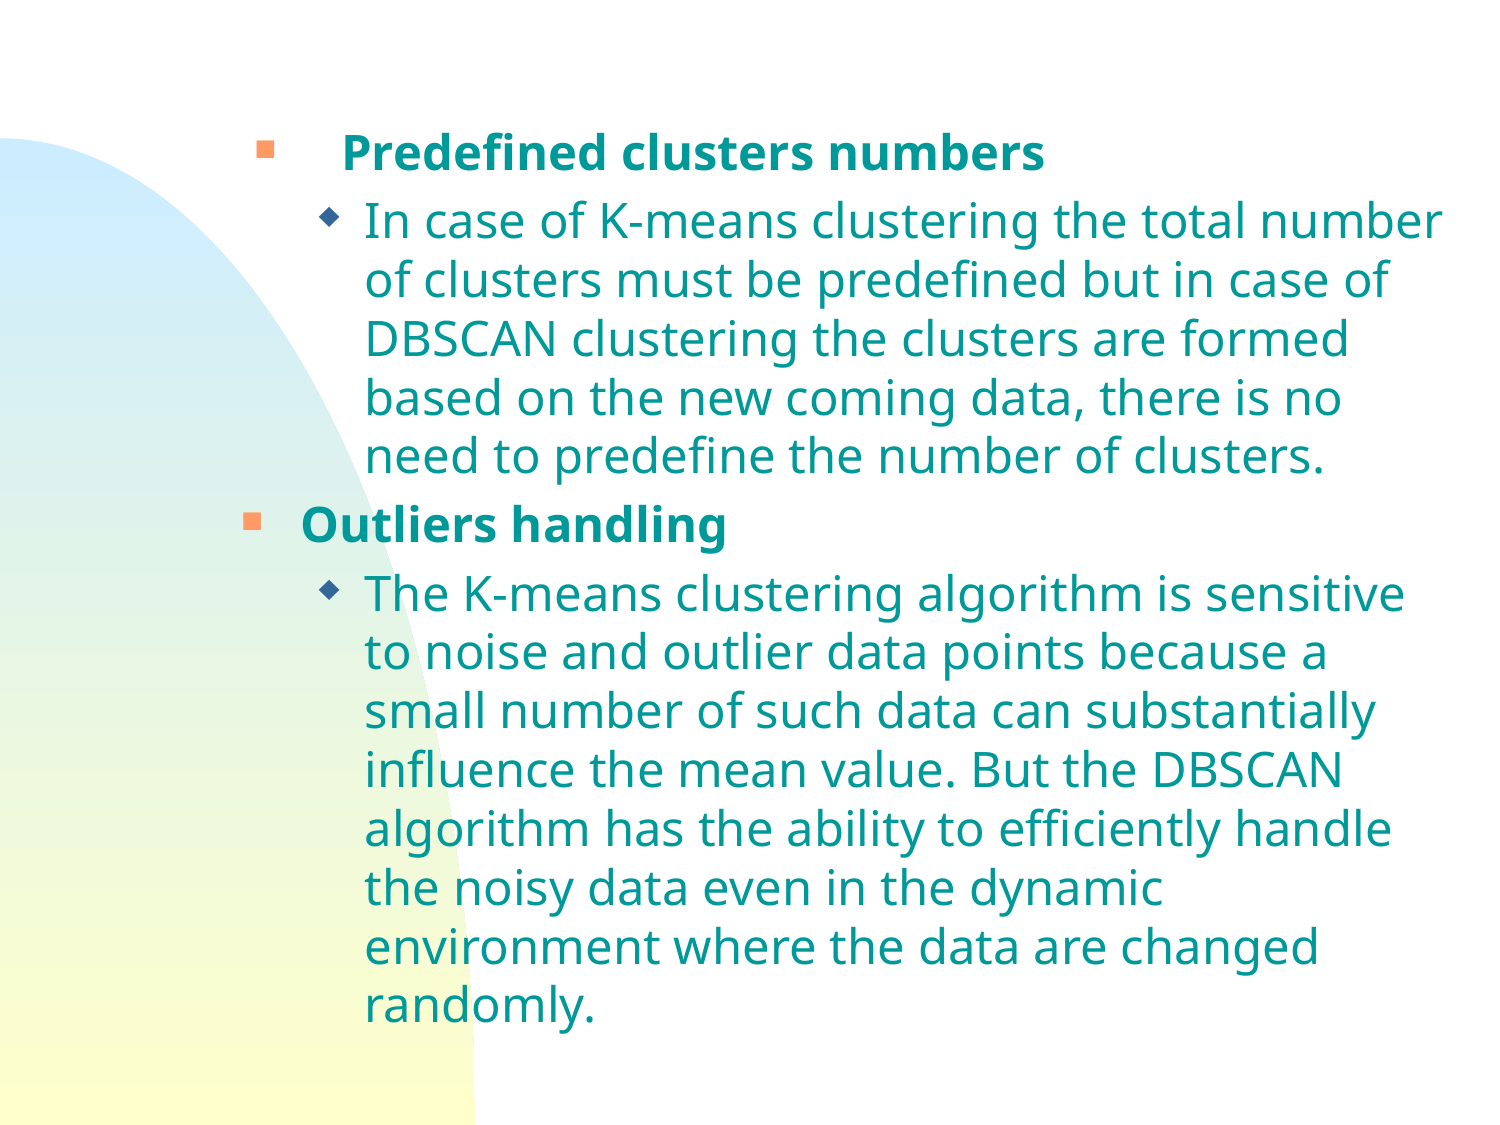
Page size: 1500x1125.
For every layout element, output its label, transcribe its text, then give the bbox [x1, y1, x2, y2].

list Predefined clusters numbers In case of K-means clustering the total number of clusters must be predefined but in case of DBSCAN clustering the clusters are formed based on the new coming data, there is no need to predefine the number of clusters. Outliers handling The K-means clustering algorithm is sensitive to noise and outlier data points because a small number of such data can substantially influence the mean value. But the DBSCAN algorithm has the ability to efficiently handle the noisy data even in the dynamic environment where the data are changed randomly. [229, 113, 1461, 1061]
